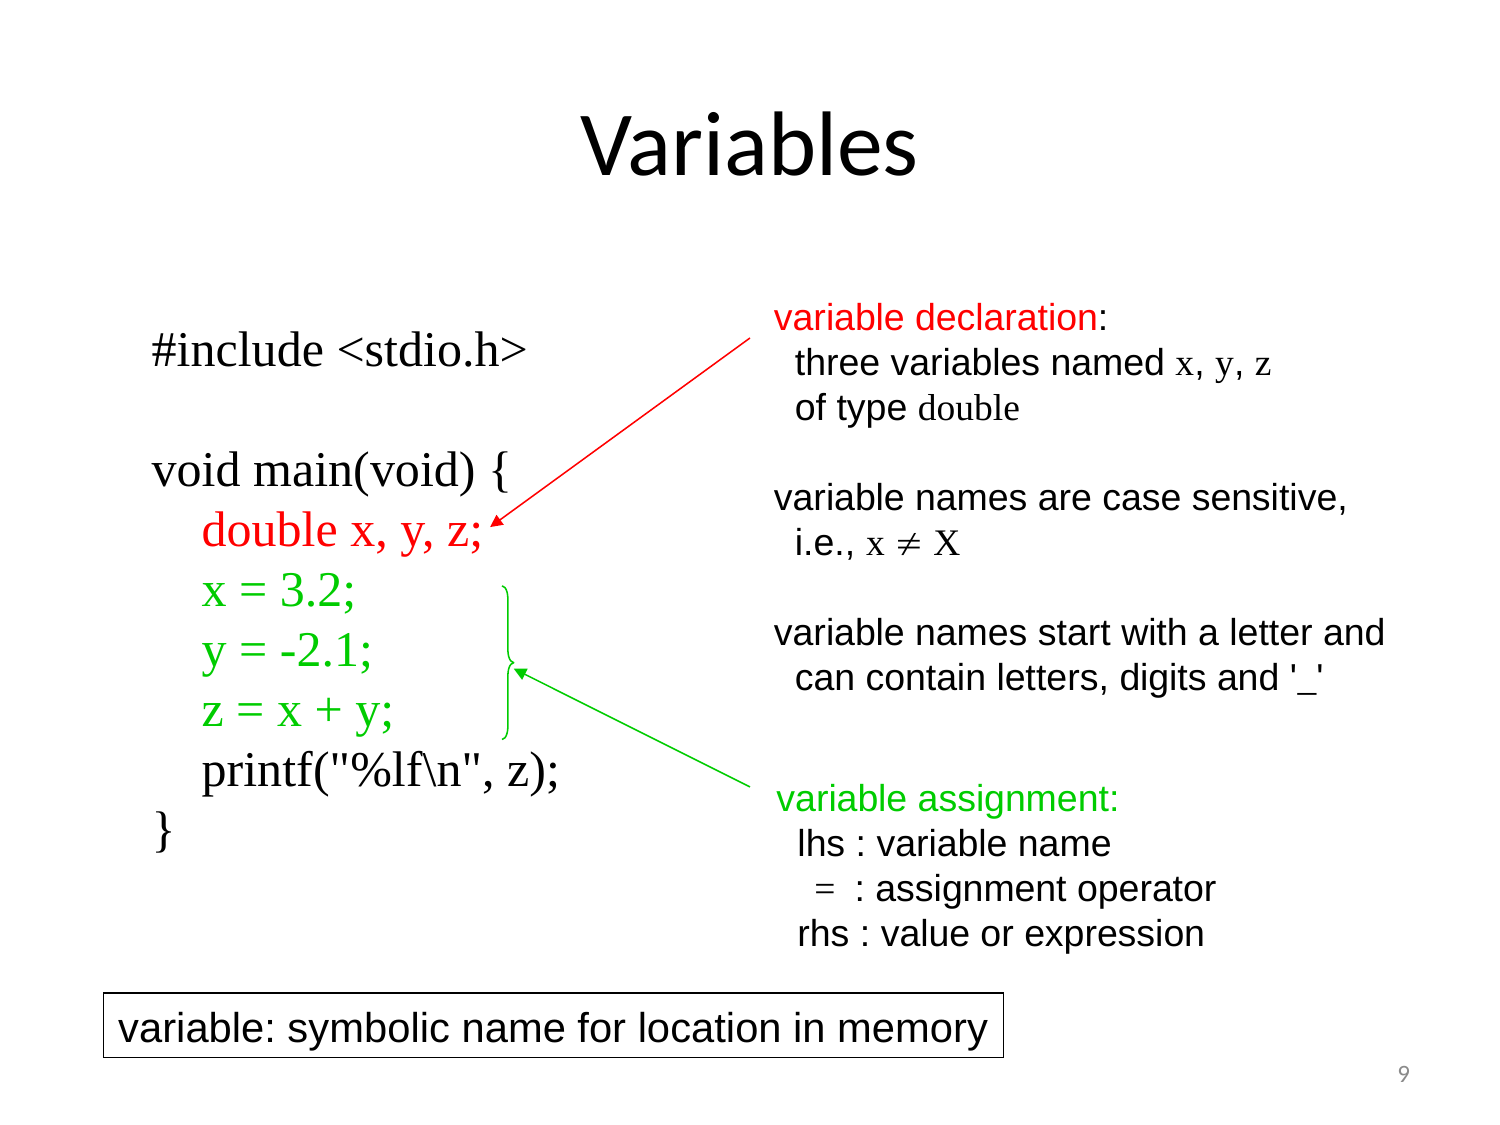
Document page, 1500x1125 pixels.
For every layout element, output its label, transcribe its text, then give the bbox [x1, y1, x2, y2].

text_box #include <stdio.h> void main(void) { double x, y, z; x = 3.2; y = -2.1; z = x + y; printf("%lf\n", z); } [136, 309, 496, 864]
title Variables [75, 45, 1425, 233]
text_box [501, 585, 1253, 963]
slide_number 9 [1074, 1042, 1425, 1103]
text_box variable: symbolic name for location in memory [103, 992, 1004, 1058]
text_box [489, 285, 1402, 752]
